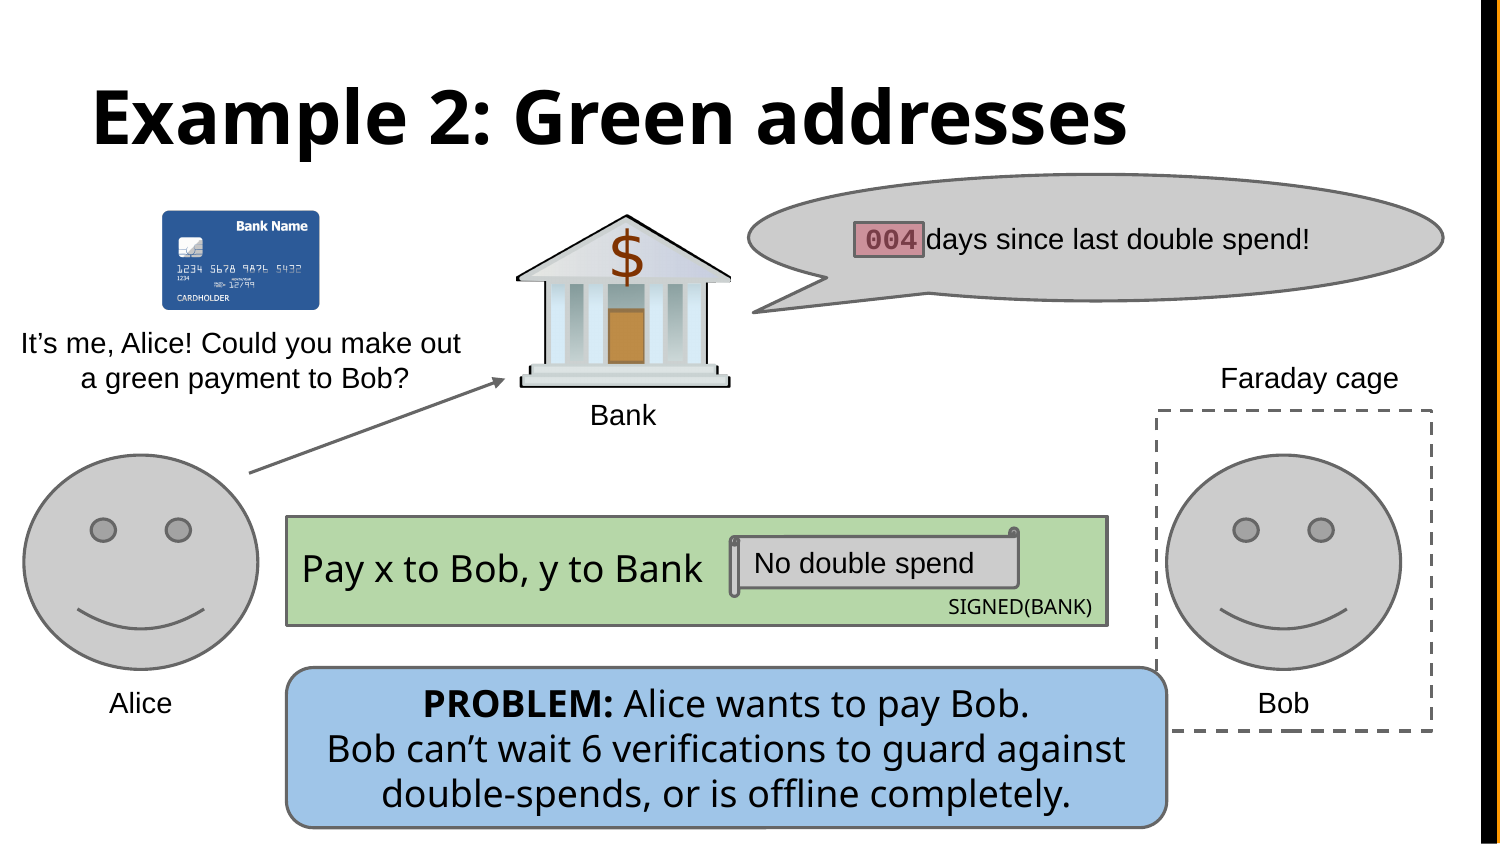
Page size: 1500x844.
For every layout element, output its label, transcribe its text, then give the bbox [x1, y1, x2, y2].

text_box [1166, 455, 1401, 669]
text_box Bank [571, 418, 675, 435]
title Example 2: Green addresses [75, 33, 1425, 175]
picture [162, 210, 321, 310]
text_box 004 days since last double spend! [748, 174, 1444, 313]
text_box Faraday cage [1176, 344, 1444, 398]
text_box Pay x to Bob, y to Bank SIGNED(BANK) [286, 516, 1108, 626]
picture [515, 196, 731, 411]
text_box Alice [89, 669, 193, 723]
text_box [248, 378, 506, 474]
text_box PROBLEM: Alice wants to pay Bob. Bob can’t wait 6 verifications to guard against double-spends, or is offline completely. [286, 667, 1167, 828]
text_box Bob [1232, 669, 1336, 723]
text_box It’s me, Alice! Could you make out a green payment to Bob? [2, 309, 480, 419]
text_box No double spend [730, 528, 1019, 597]
text_box [1156, 410, 1432, 731]
text_box [854, 222, 924, 257]
text_box [23, 455, 258, 669]
